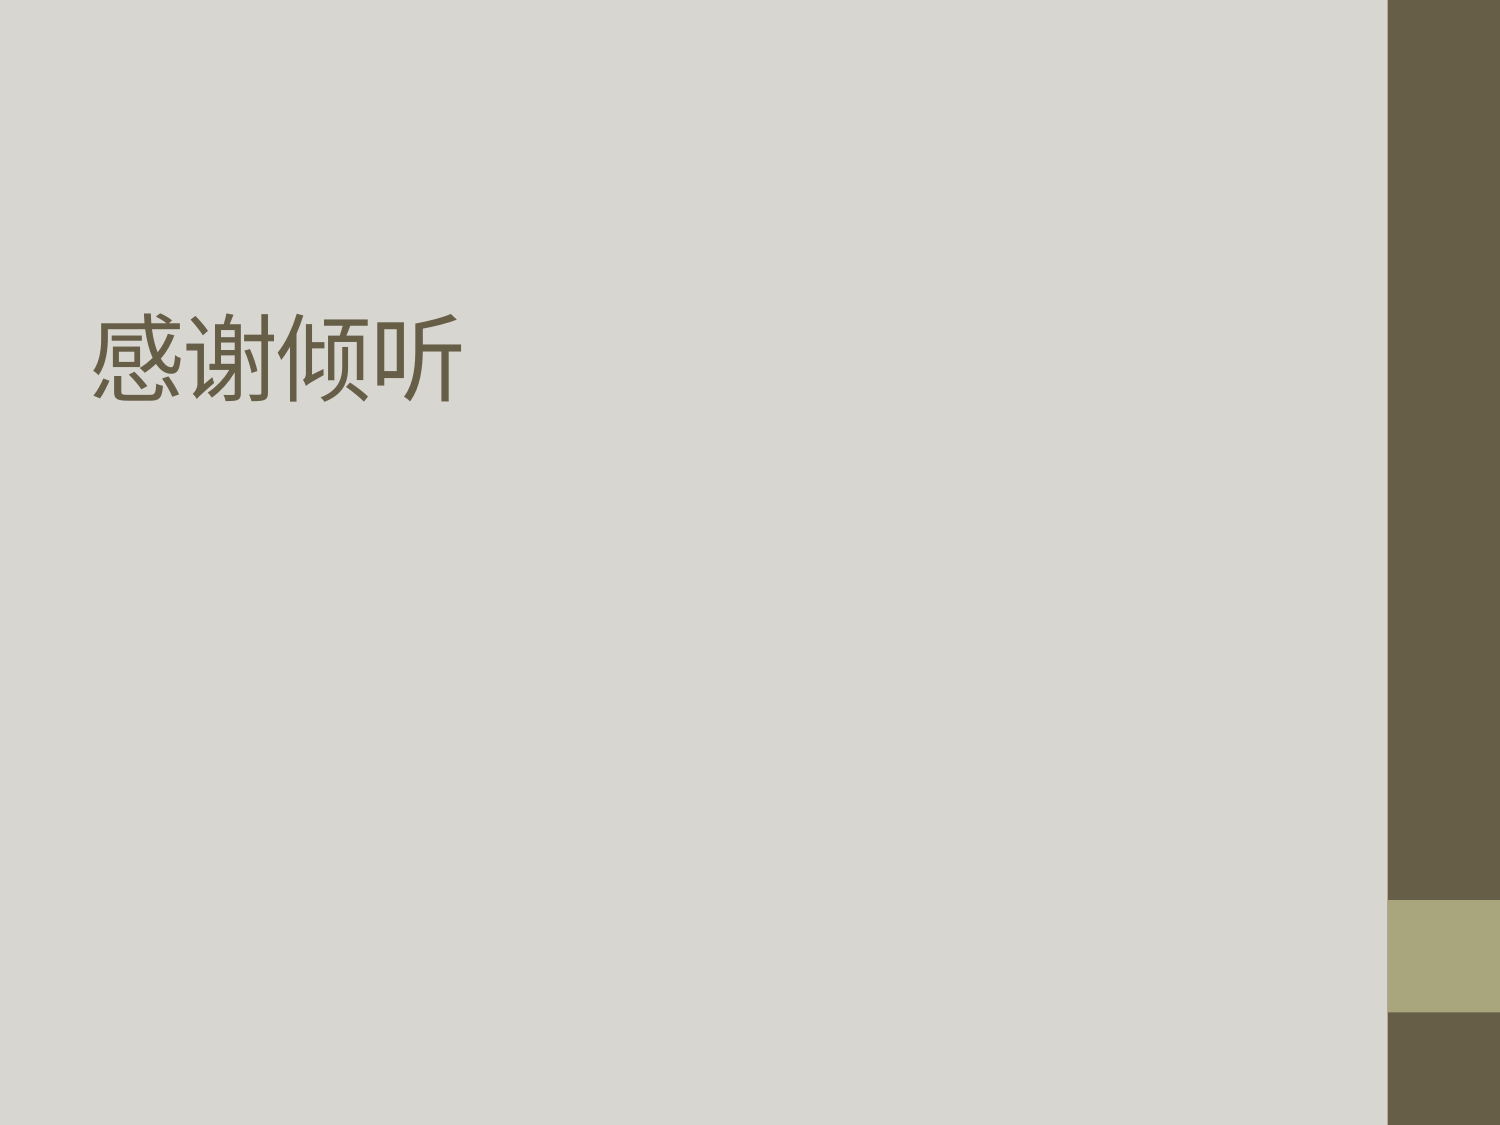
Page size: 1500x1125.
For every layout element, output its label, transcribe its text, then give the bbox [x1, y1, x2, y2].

title 感谢倾听 [74, 262, 1325, 450]
